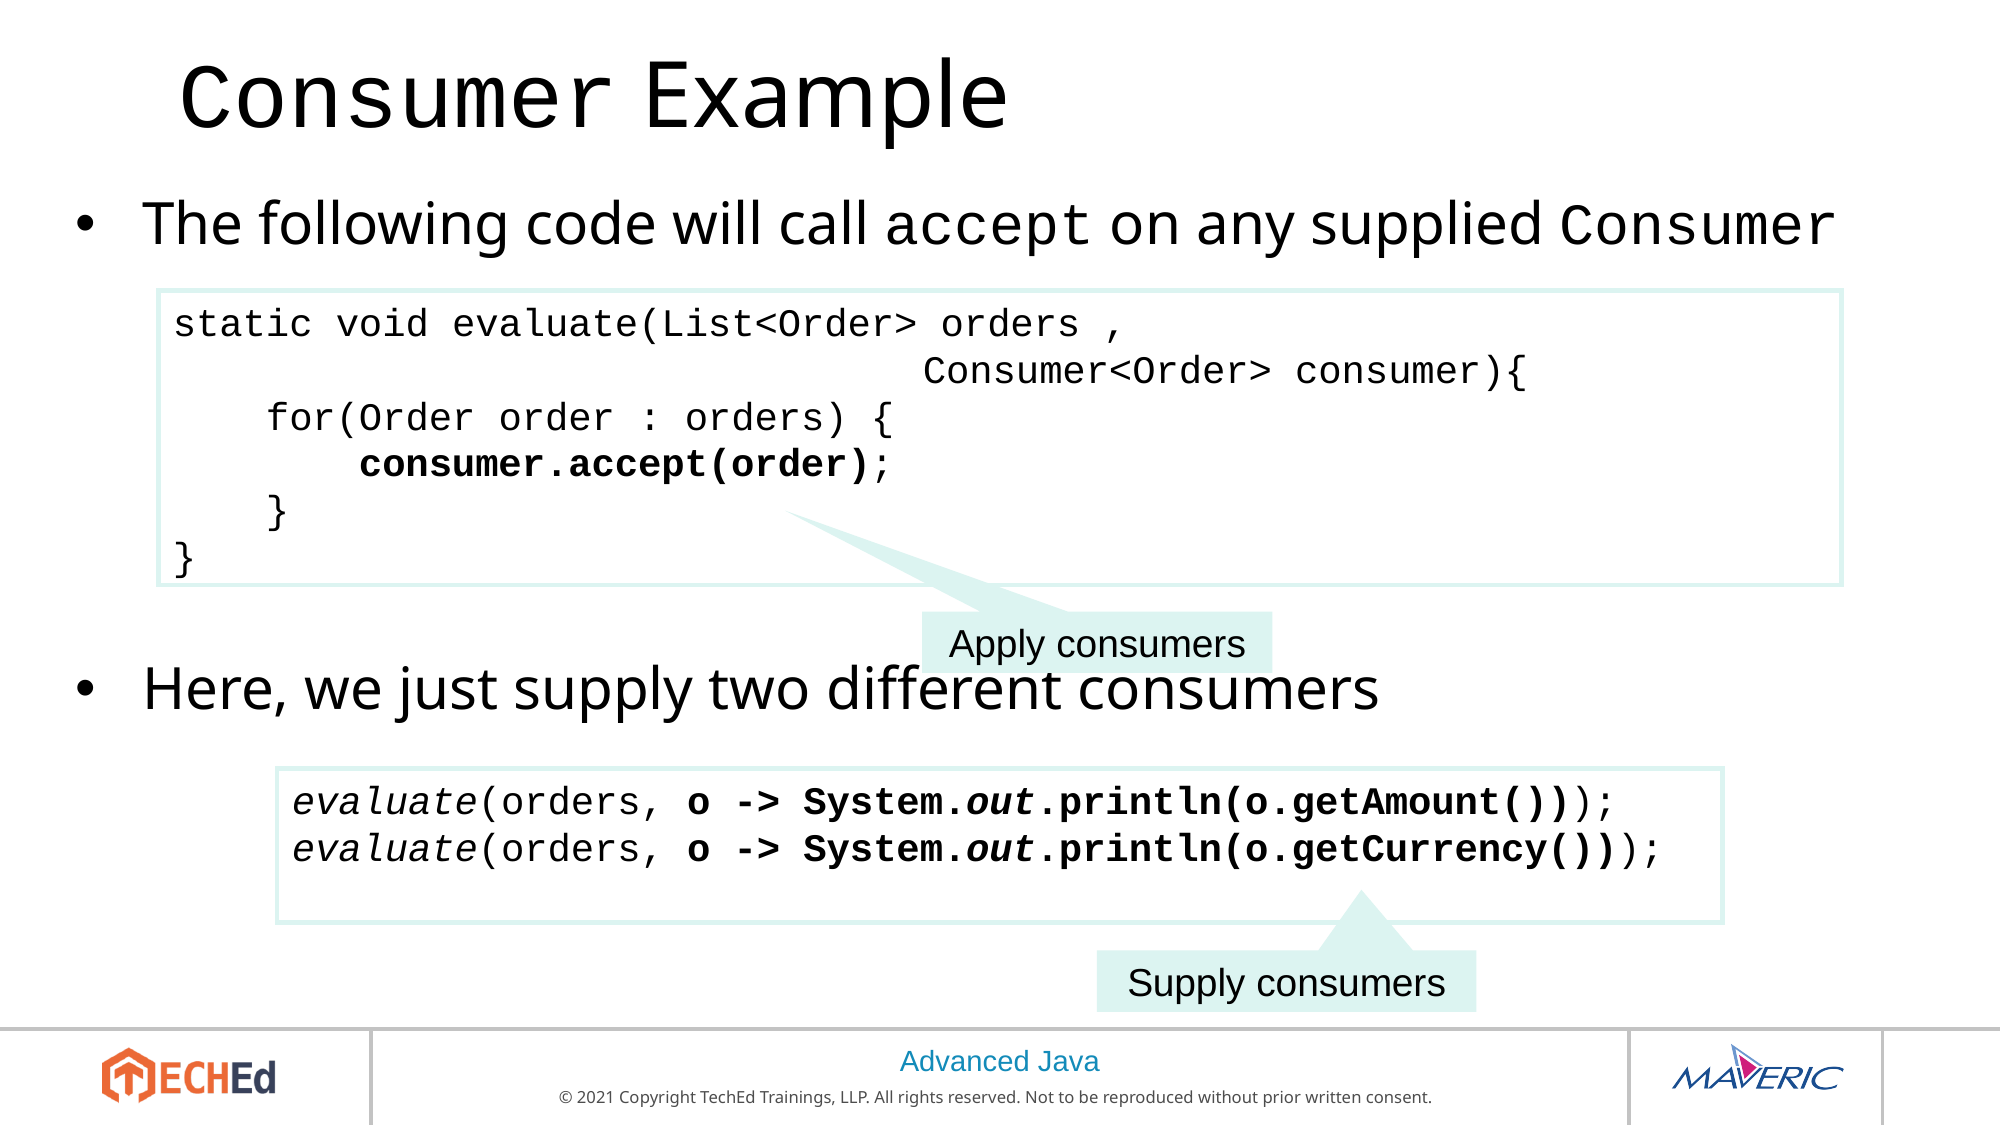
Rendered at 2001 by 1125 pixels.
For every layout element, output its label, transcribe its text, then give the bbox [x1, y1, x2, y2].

text_box static void evaluate(List<Order> orders , Consumer<Order> consumer){ for(Order order : orders) { consumer.accept(order); } } [158, 290, 1842, 586]
picture [1662, 1018, 1852, 1125]
text_box evaluate(orders, o -> System.out.println(o.getAmount())); evaluate(orders, o -> System.out.println(o.getCurrency())); [277, 768, 1723, 923]
text_box Apply consumers [785, 510, 1273, 673]
list The following code will call accept on any supplied Consumer Here, we just supply two different consumers [52, 186, 1950, 1018]
picture [102, 1047, 276, 1110]
title Consumer Example [163, 29, 1836, 165]
text_box Supply consumers [1096, 889, 1477, 1012]
